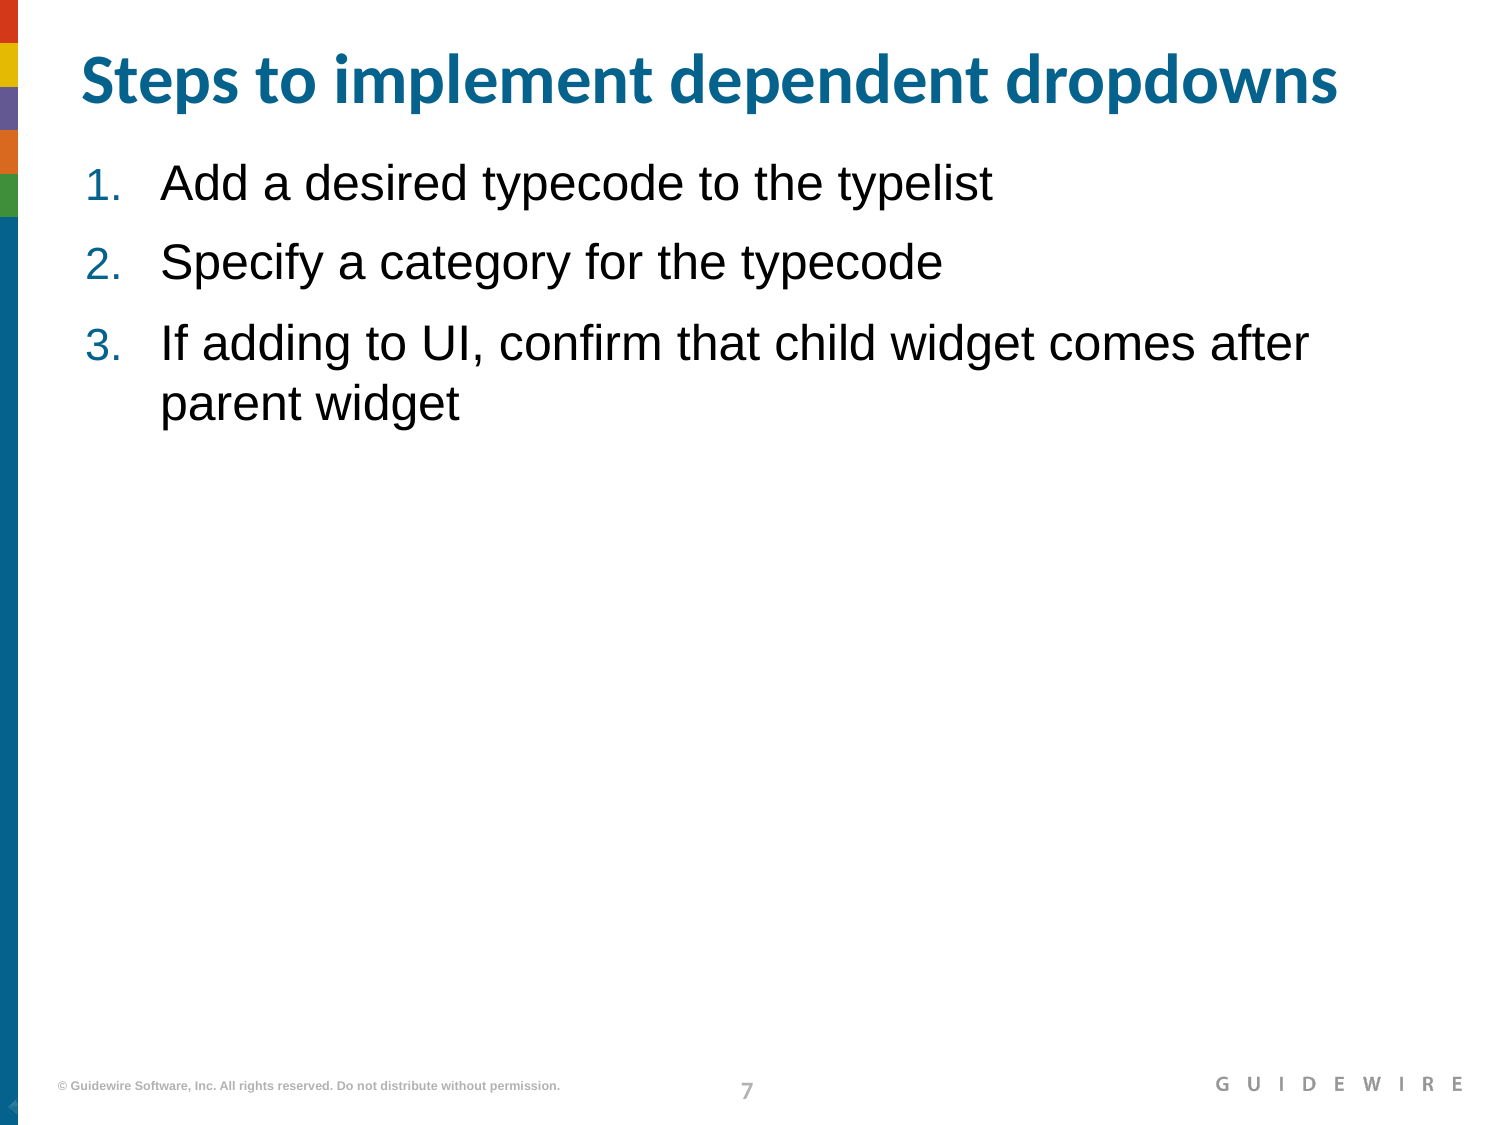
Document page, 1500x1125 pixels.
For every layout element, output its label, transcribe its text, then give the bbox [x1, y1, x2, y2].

picture [0, 0, 18, 216]
list Add a desired typecode to the typelist Specify a category for the typecode If adding to UI, confirm that child widget comes after parent widget [85, 149, 1450, 1050]
picture [10, 1101, 18, 1111]
picture [1215, 1073, 1480, 1096]
title Steps to implement dependent dropdowns [81, 19, 1446, 142]
